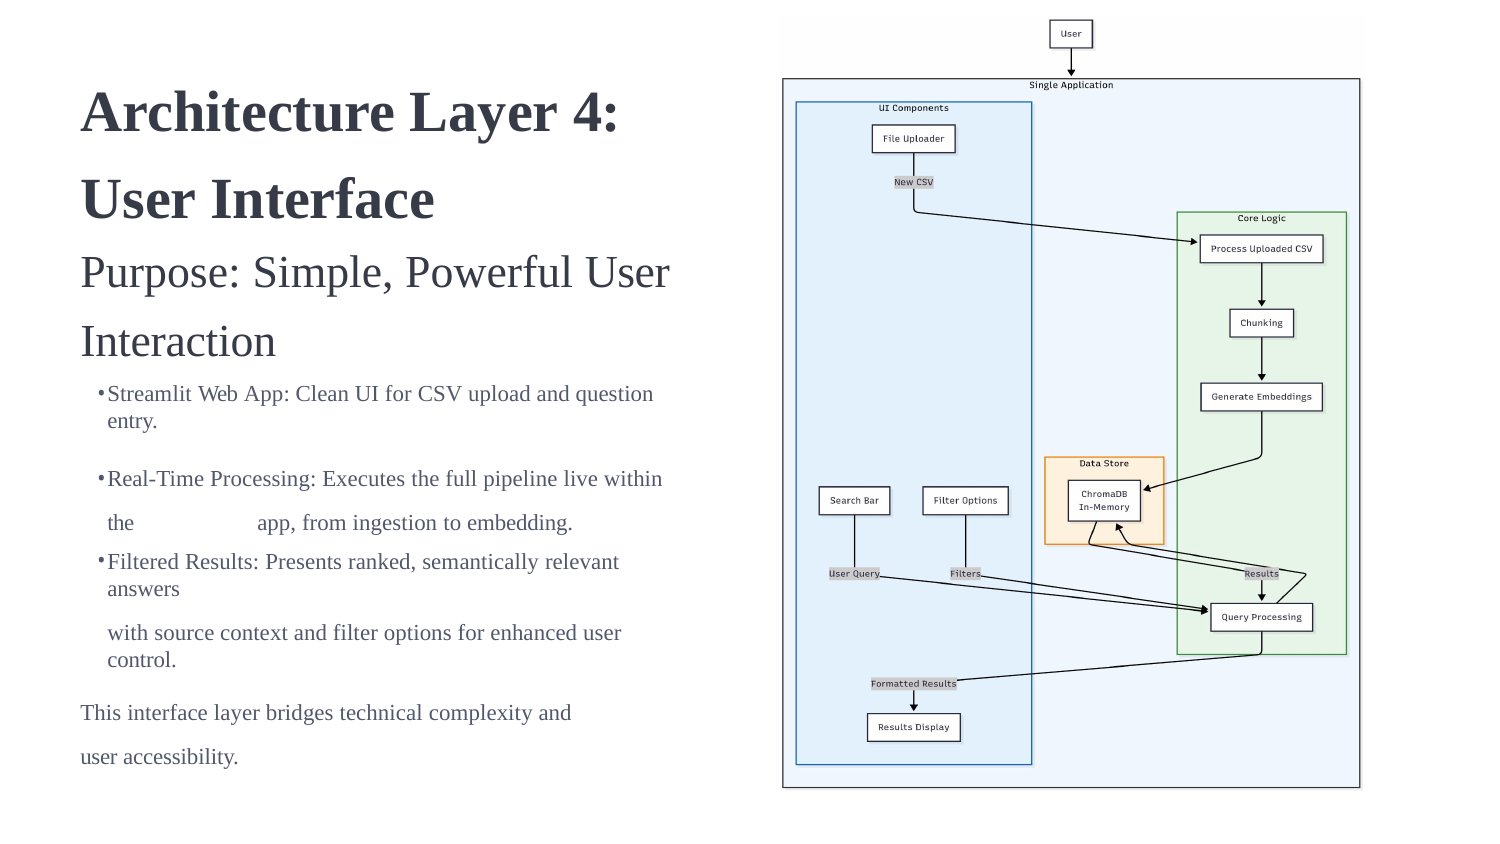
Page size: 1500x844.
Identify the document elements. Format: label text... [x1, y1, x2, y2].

picture [780, 15, 1365, 792]
title Architecture Layer 4: User Interface [78, 53, 625, 225]
text_box Purpose: Simple, Powerful User Interaction Streamlit Web App: Clean UI for CSV upload and question entry. Real-Time Processing: Executes the full pipeline live within the app, from ingestion to embedding. Filtered Results: Presents ranked, semantically relevant answers with source context and filter options for enhanced user control. This interface layer bridges technical complexity and user accessibility. [78, 225, 710, 769]
